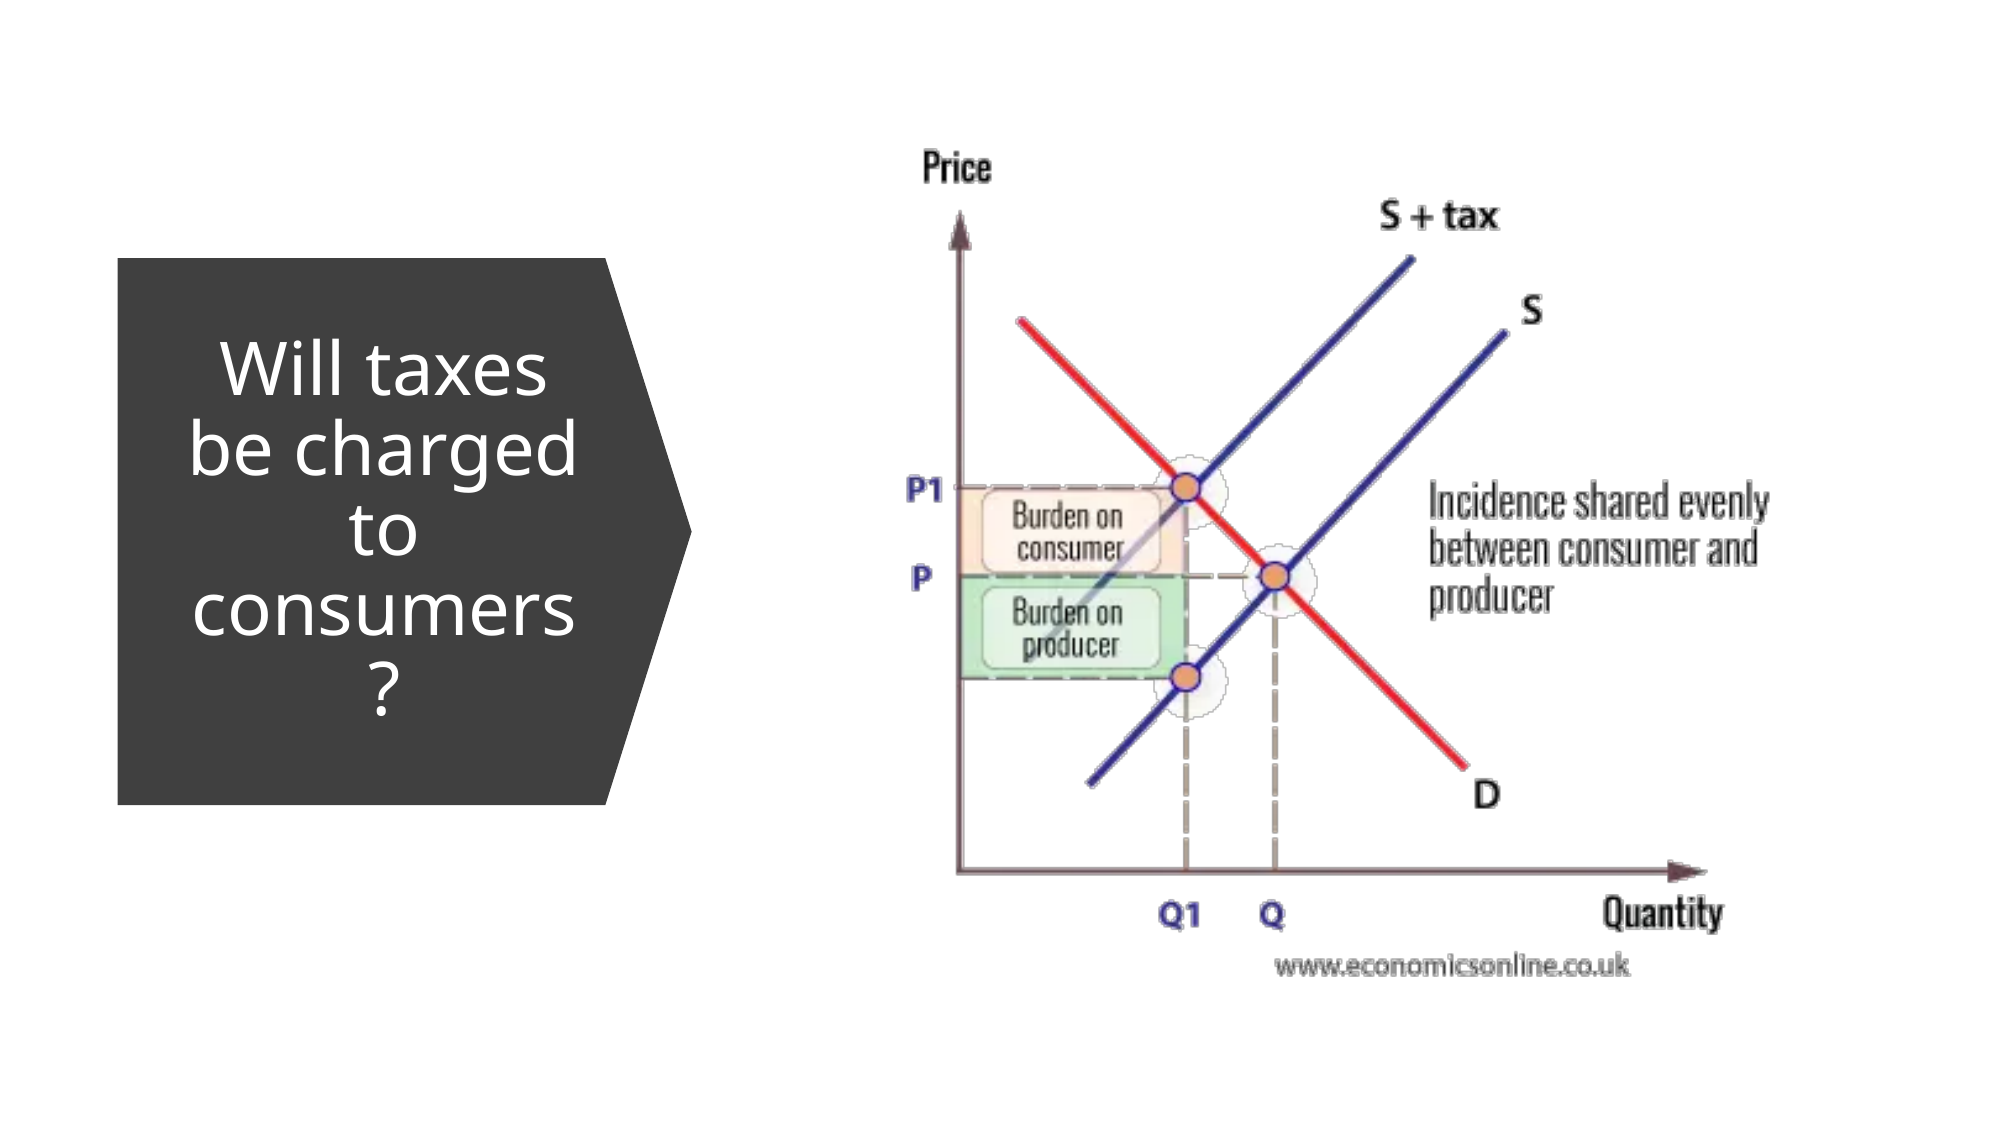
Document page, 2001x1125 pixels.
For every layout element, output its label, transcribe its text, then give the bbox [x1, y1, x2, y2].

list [845, 105, 1834, 1020]
title Will taxes be charged to consumers? [168, 322, 601, 741]
text_box [116, 257, 693, 807]
